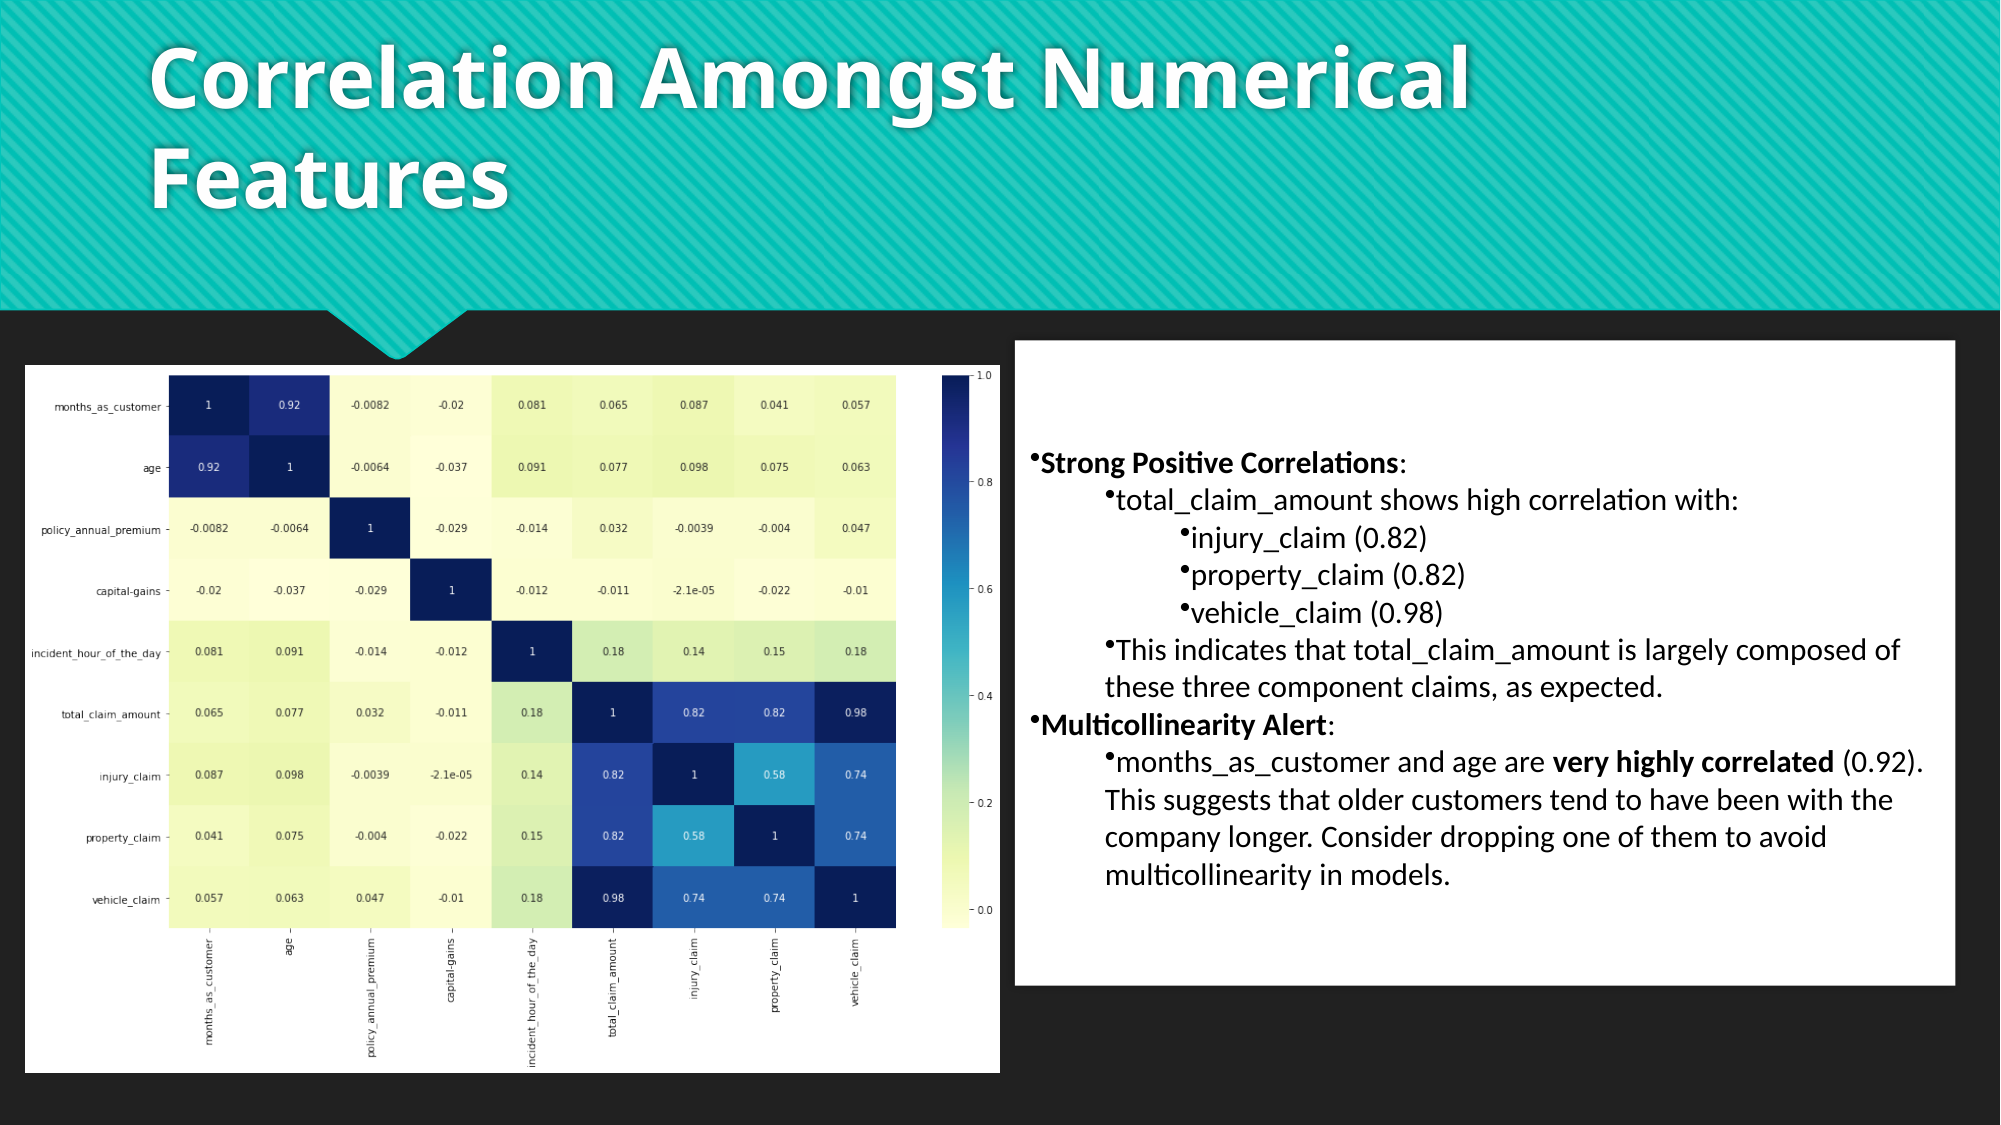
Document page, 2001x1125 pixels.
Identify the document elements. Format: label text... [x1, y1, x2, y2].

picture [24, 364, 1001, 1074]
list Strong Positive Correlations: total_claim_amount shows high correlation with: injury_claim (0.82) property_claim (0.82) vehicle_claim (0.98) This indicates that total_claim_amount is largely composed of these three component claims, as expected. Multicollinearity Alert: months_as_customer and age are very highly correlated (0.92). This suggests that older customers tend to have been with the company longer. Consider dropping one of them to avoid multicollinearity in models. [1014, 340, 1956, 986]
title Correlation Amongst Numerical Features [132, 73, 1868, 233]
